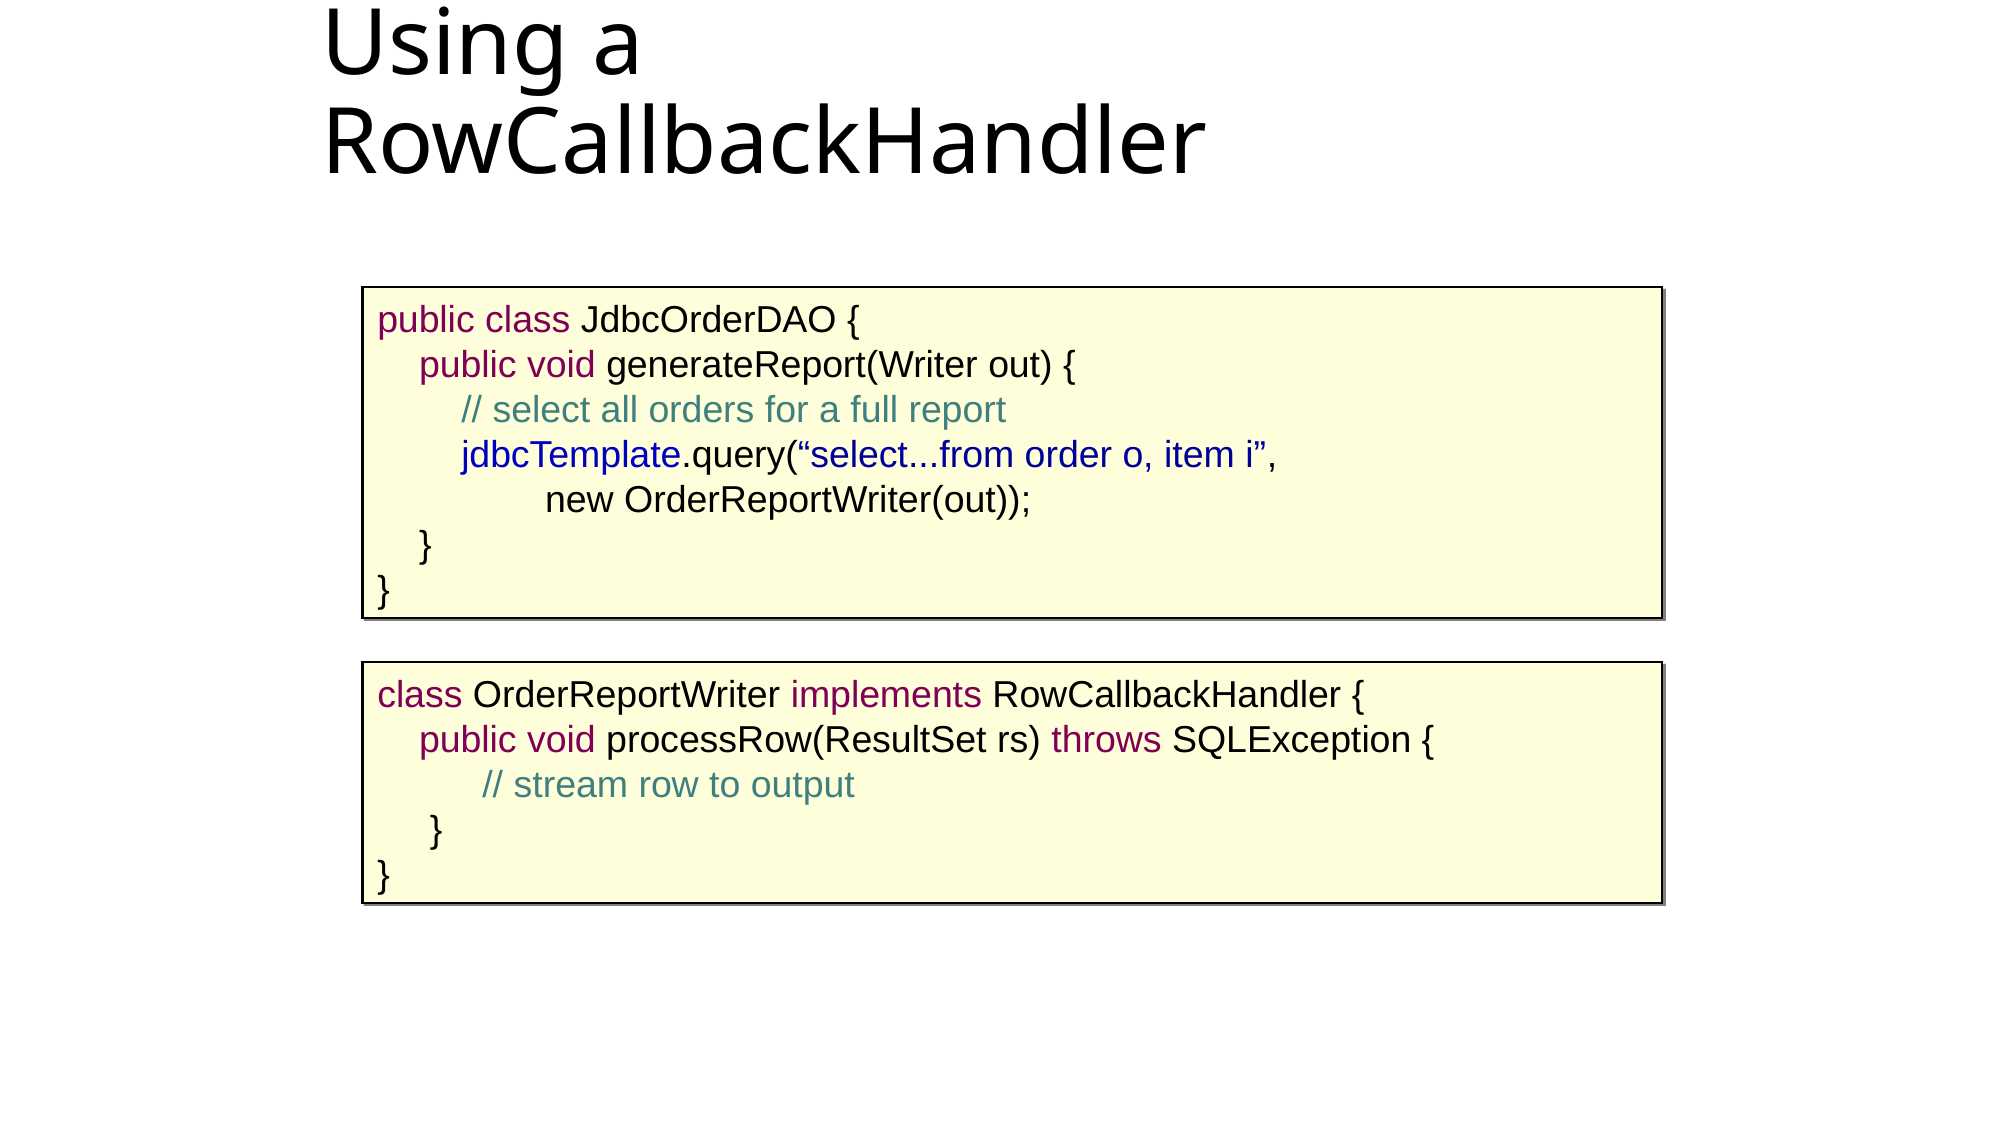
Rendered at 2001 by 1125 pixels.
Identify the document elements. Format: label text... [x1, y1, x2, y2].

text_box public class JdbcOrderDAO { public void generateReport(Writer out) { // select all orders for a full report jdbcTemplate.query(“select...from order o, item i”, new OrderReportWriter(out)); } } [362, 287, 1663, 618]
title Using a RowCallbackHandler [306, 0, 1339, 202]
text_box class OrderReportWriter implements RowCallbackHandler { public void processRow(ResultSet rs) throws SQLException { // stream row to output } } [362, 662, 1663, 903]
